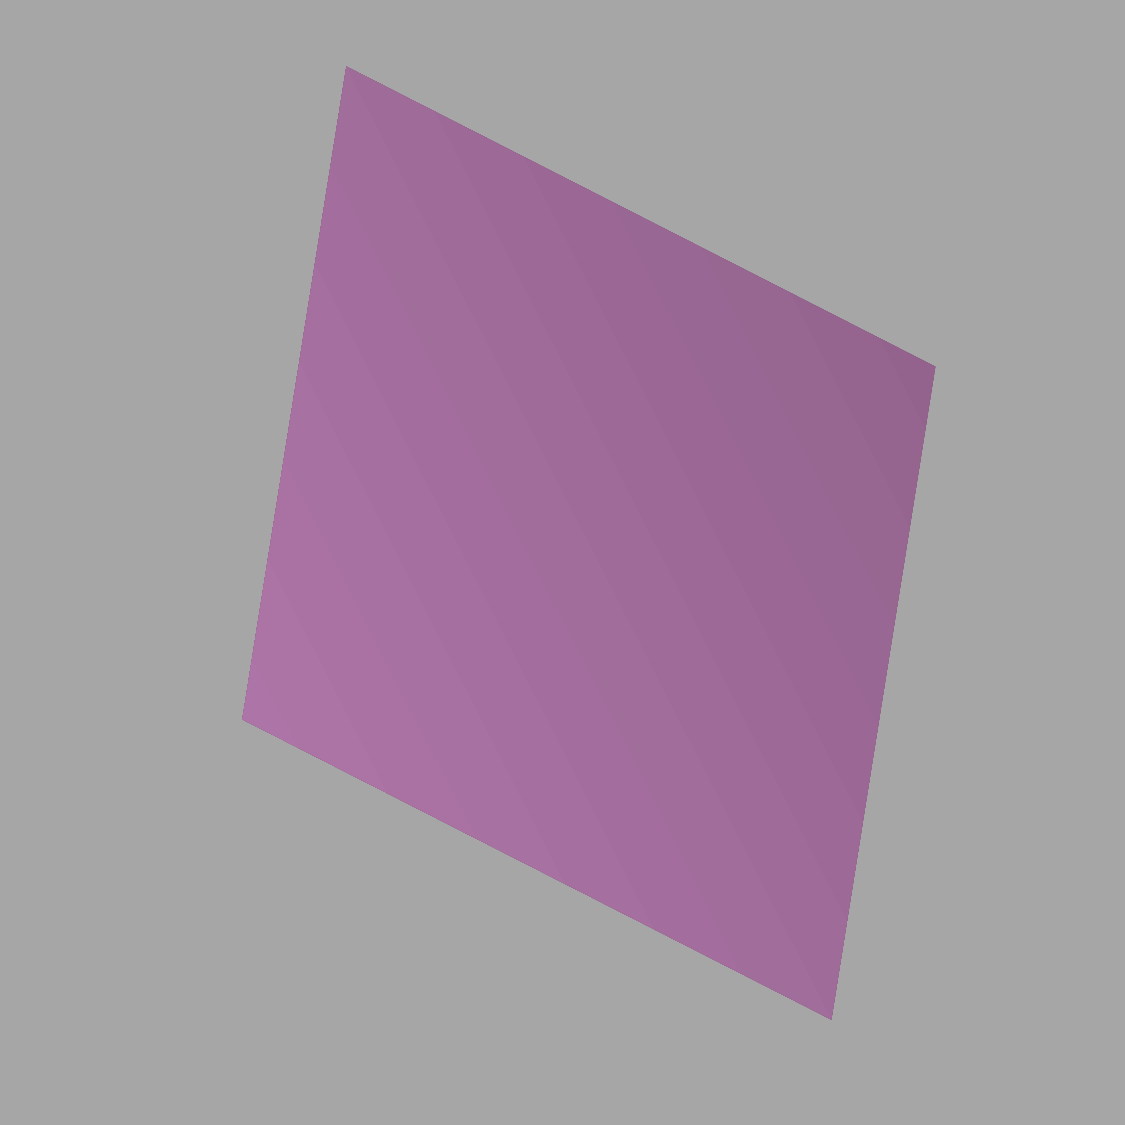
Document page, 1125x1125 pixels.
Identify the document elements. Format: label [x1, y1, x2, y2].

text_box [241, 65, 937, 1021]
